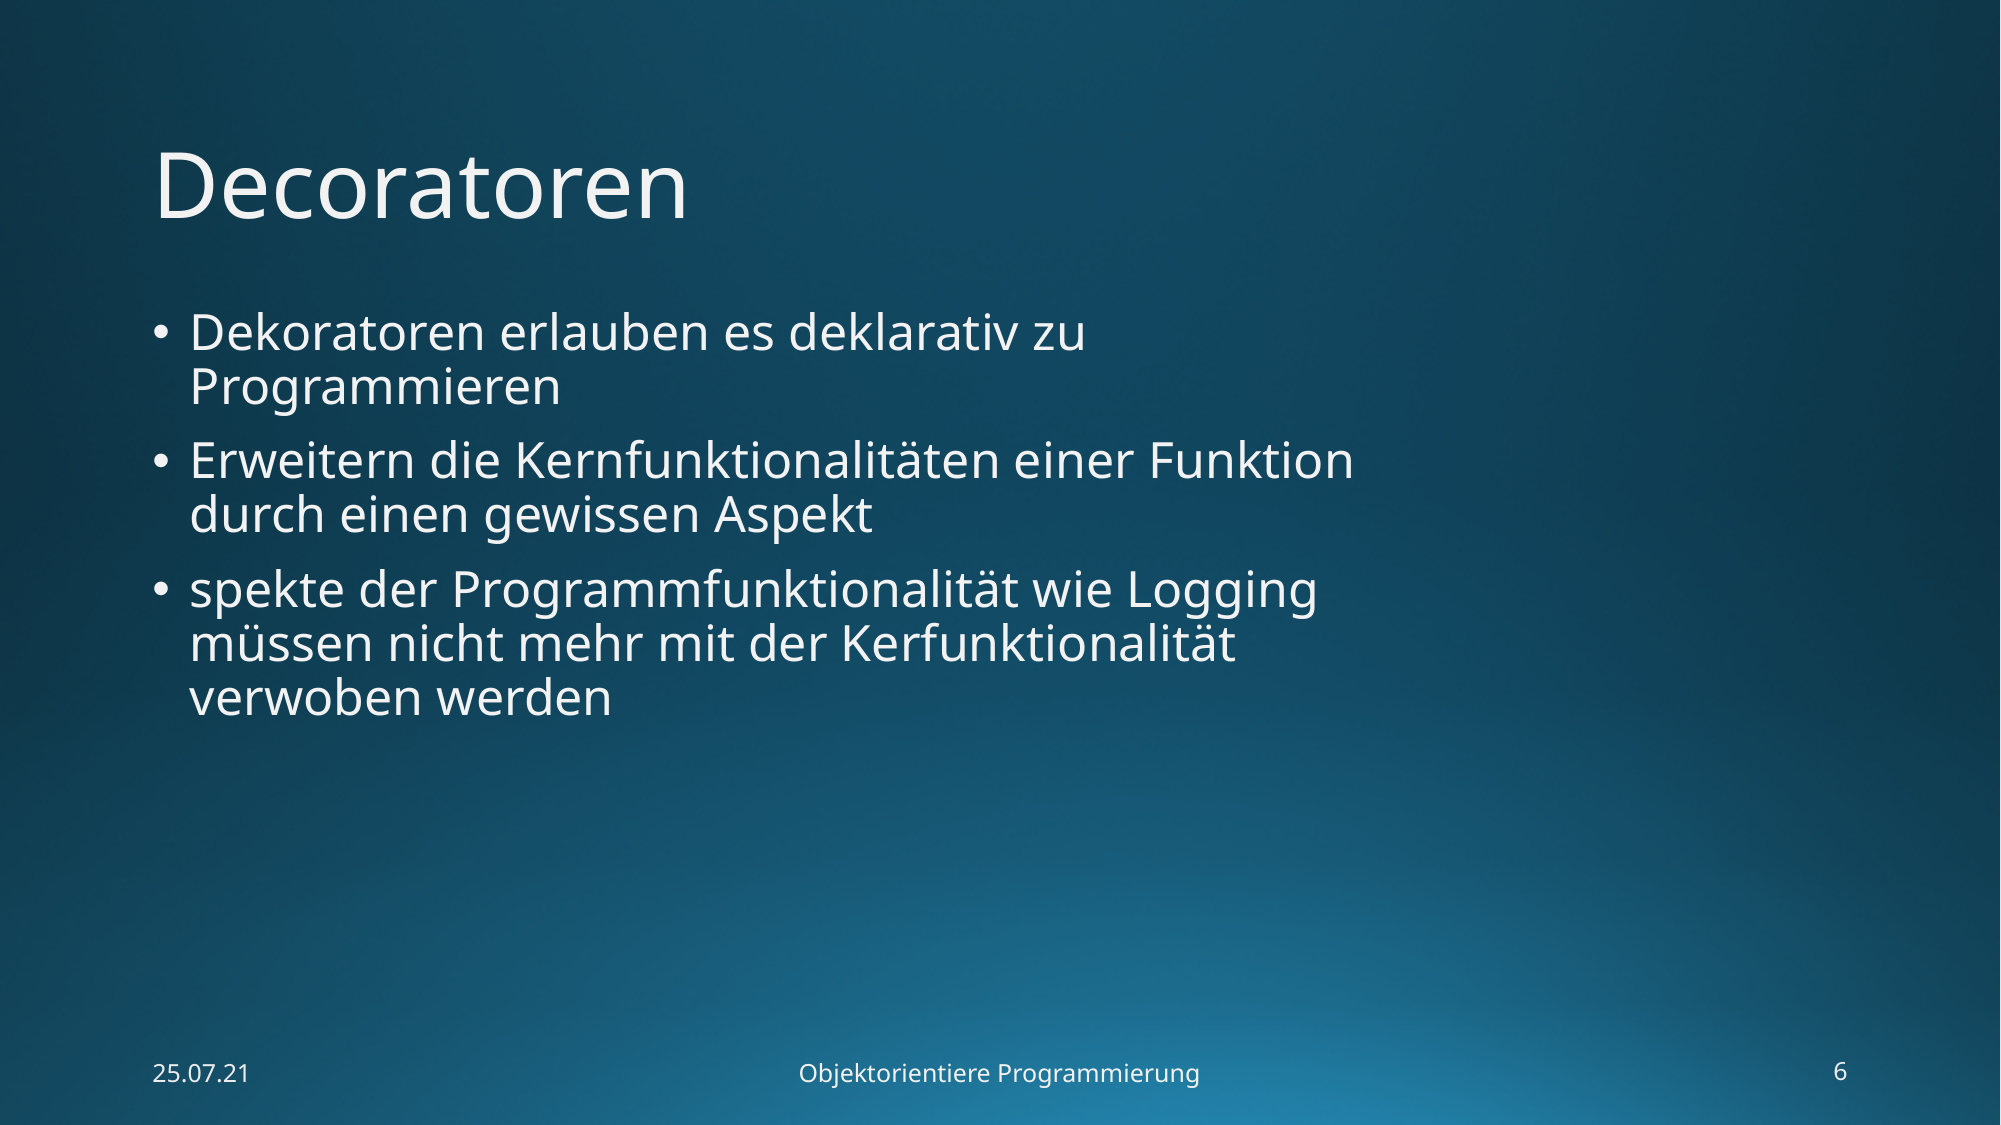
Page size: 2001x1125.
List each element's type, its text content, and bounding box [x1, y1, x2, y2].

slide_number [137, 1042, 588, 1103]
list Dekoratoren erlauben es deklarativ zu Programmieren Erweitern die Kernfunktionalitäten einer Funktion durch einen gewissen Aspekt spekte der Programmfunktionalität wie Logging müssen nicht mehr mit der Kerfunktionalität verwoben werden [137, 299, 1443, 1014]
title Decoratoren [137, 59, 1443, 247]
picture [0, 0, 2001, 1125]
footer Objektorientiere Programmierung [662, 1042, 1338, 1103]
slide_number 6 [1412, 1042, 1863, 1103]
